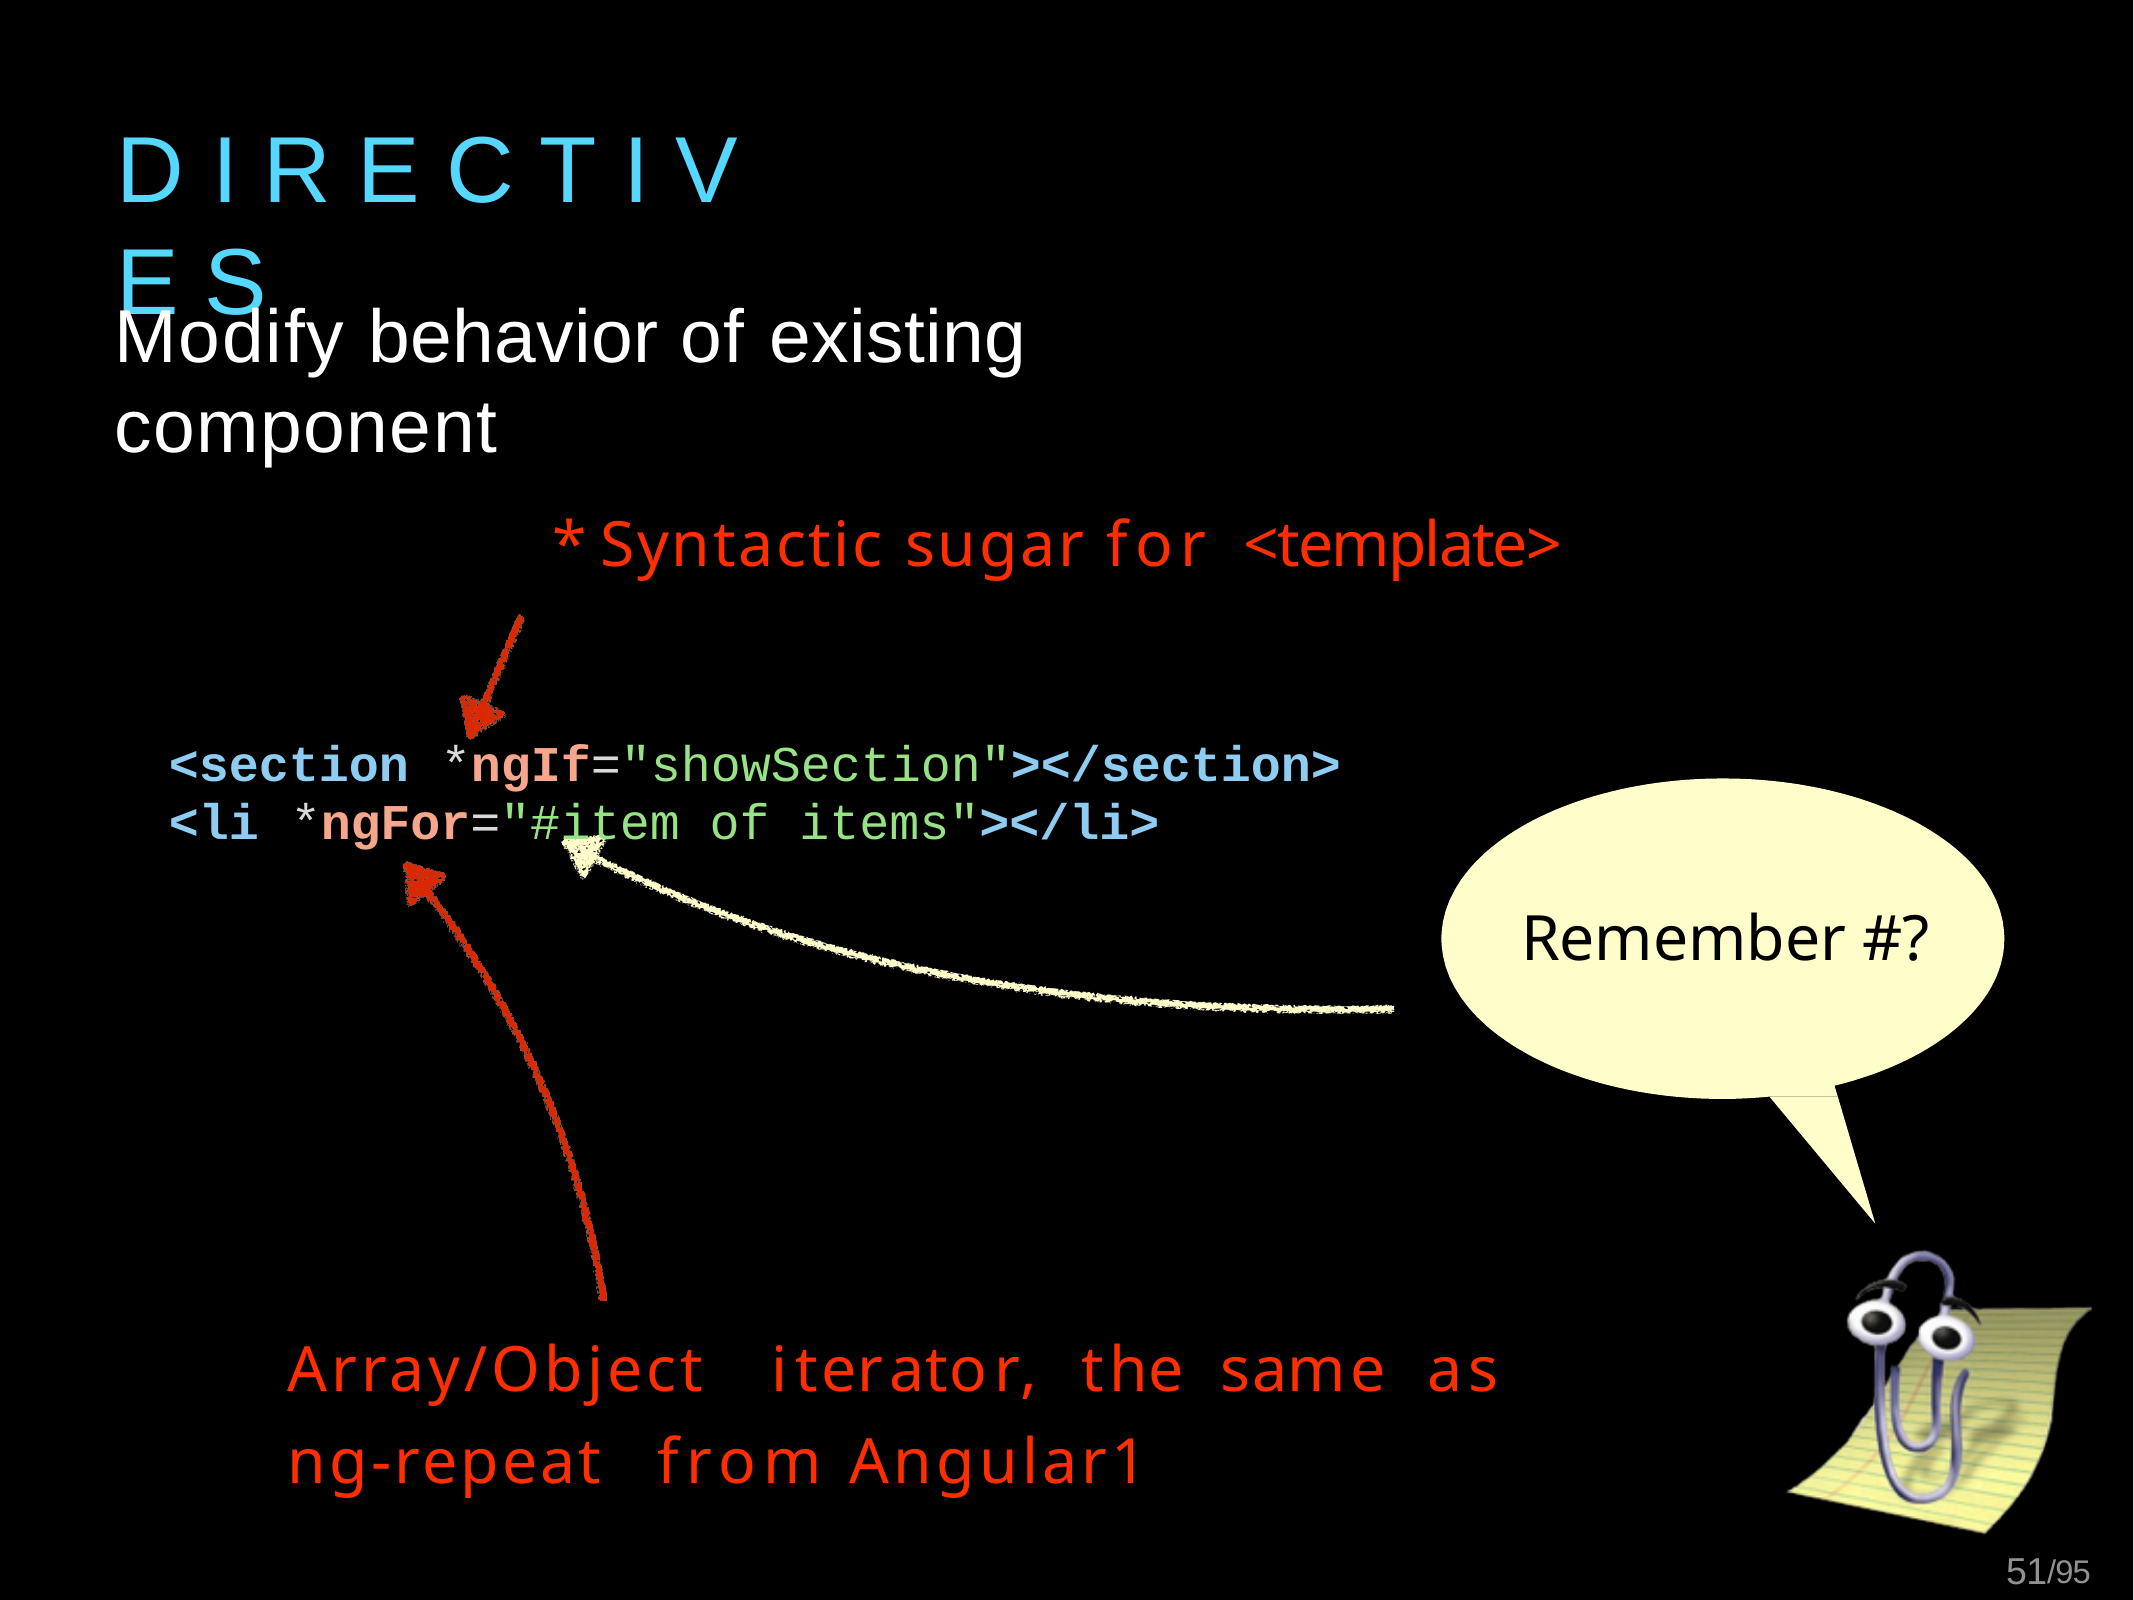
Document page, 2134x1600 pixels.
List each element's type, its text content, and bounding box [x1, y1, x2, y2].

text_box Array/Object [285, 1328, 743, 1405]
text_box ng-repeat [285, 1419, 629, 1496]
title D I R E C T I V E S [114, 106, 767, 285]
text_box [402, 973, 607, 1301]
slide_number 49/95 [2001, 1524, 2101, 1600]
text_box * Syntactic sugar for <template> <section *ngIf="showSection"></section> <li *ngFor="#item of items"></li> Remember #? [166, 502, 1931, 973]
text_box as [1425, 1328, 1505, 1405]
text_box [459, 614, 525, 740]
text_box the [1079, 1328, 1192, 1405]
text_box [1448, 830, 2005, 1224]
text_box Modify behavior of existing component [112, 285, 1428, 468]
text_box from Angular1 [655, 1419, 1181, 1496]
text_box [560, 973, 1395, 1014]
text_box [1752, 1243, 2092, 1540]
text_box iterator, [769, 1328, 1053, 1405]
text_box same [1218, 1328, 1399, 1405]
